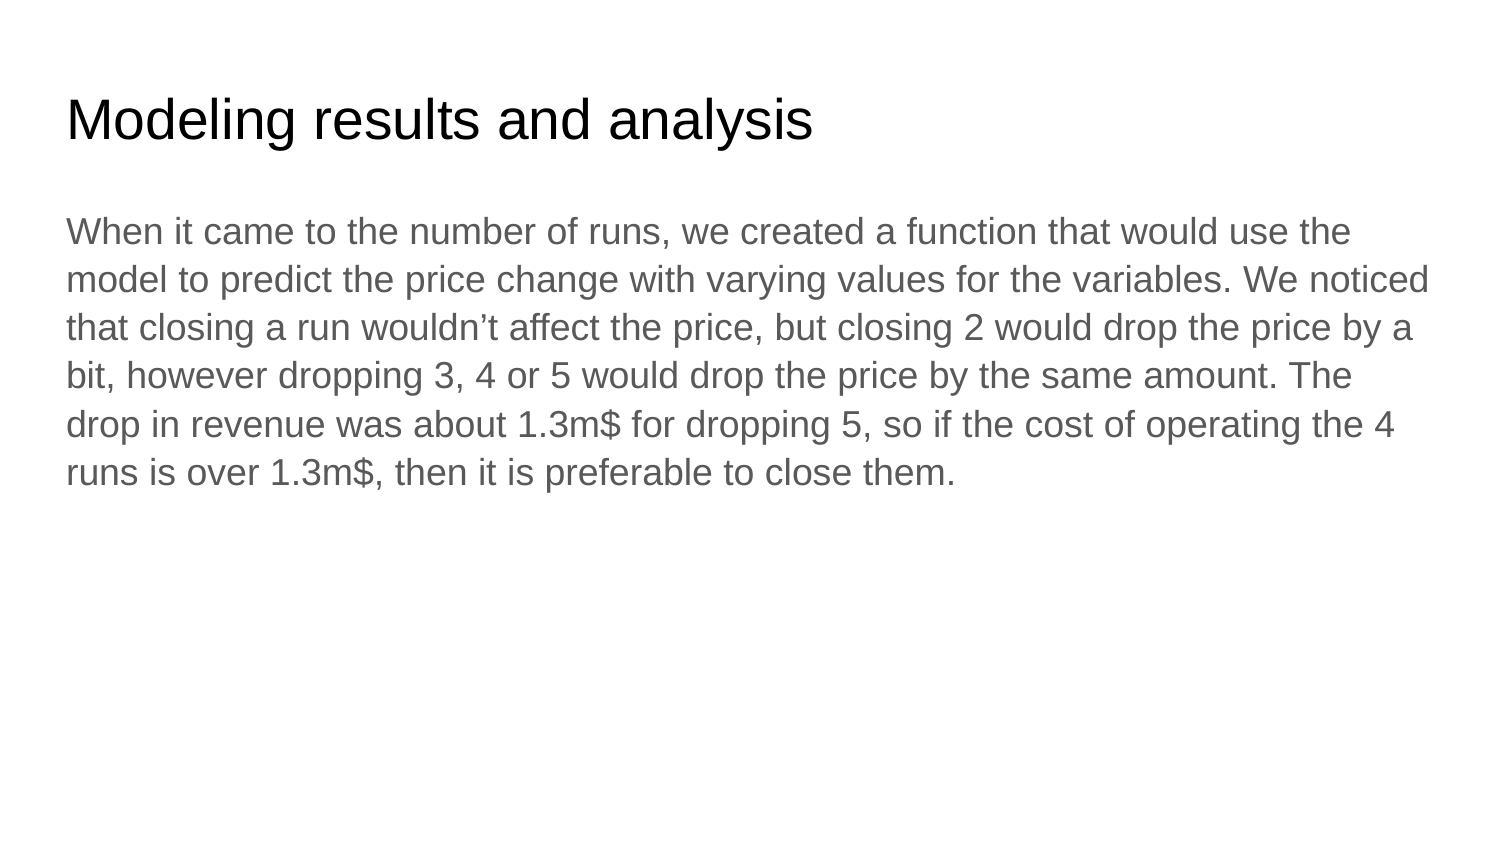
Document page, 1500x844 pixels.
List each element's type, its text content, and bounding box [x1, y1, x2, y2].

title Modeling results and analysis [51, 72, 1449, 167]
list When it came to the number of runs, we created a function that would use the model to predict the price change with varying values for the variables. We noticed that closing a run wouldn’t affect the price, but closing 2 would drop the price by a bit, however dropping 3, 4 or 5 would drop the price by the same amount. The drop in revenue was about 1.3m$ for dropping 5, so if the cost of operating the 4 runs is over 1.3m$, then it is preferable to close them. [51, 189, 1449, 750]
